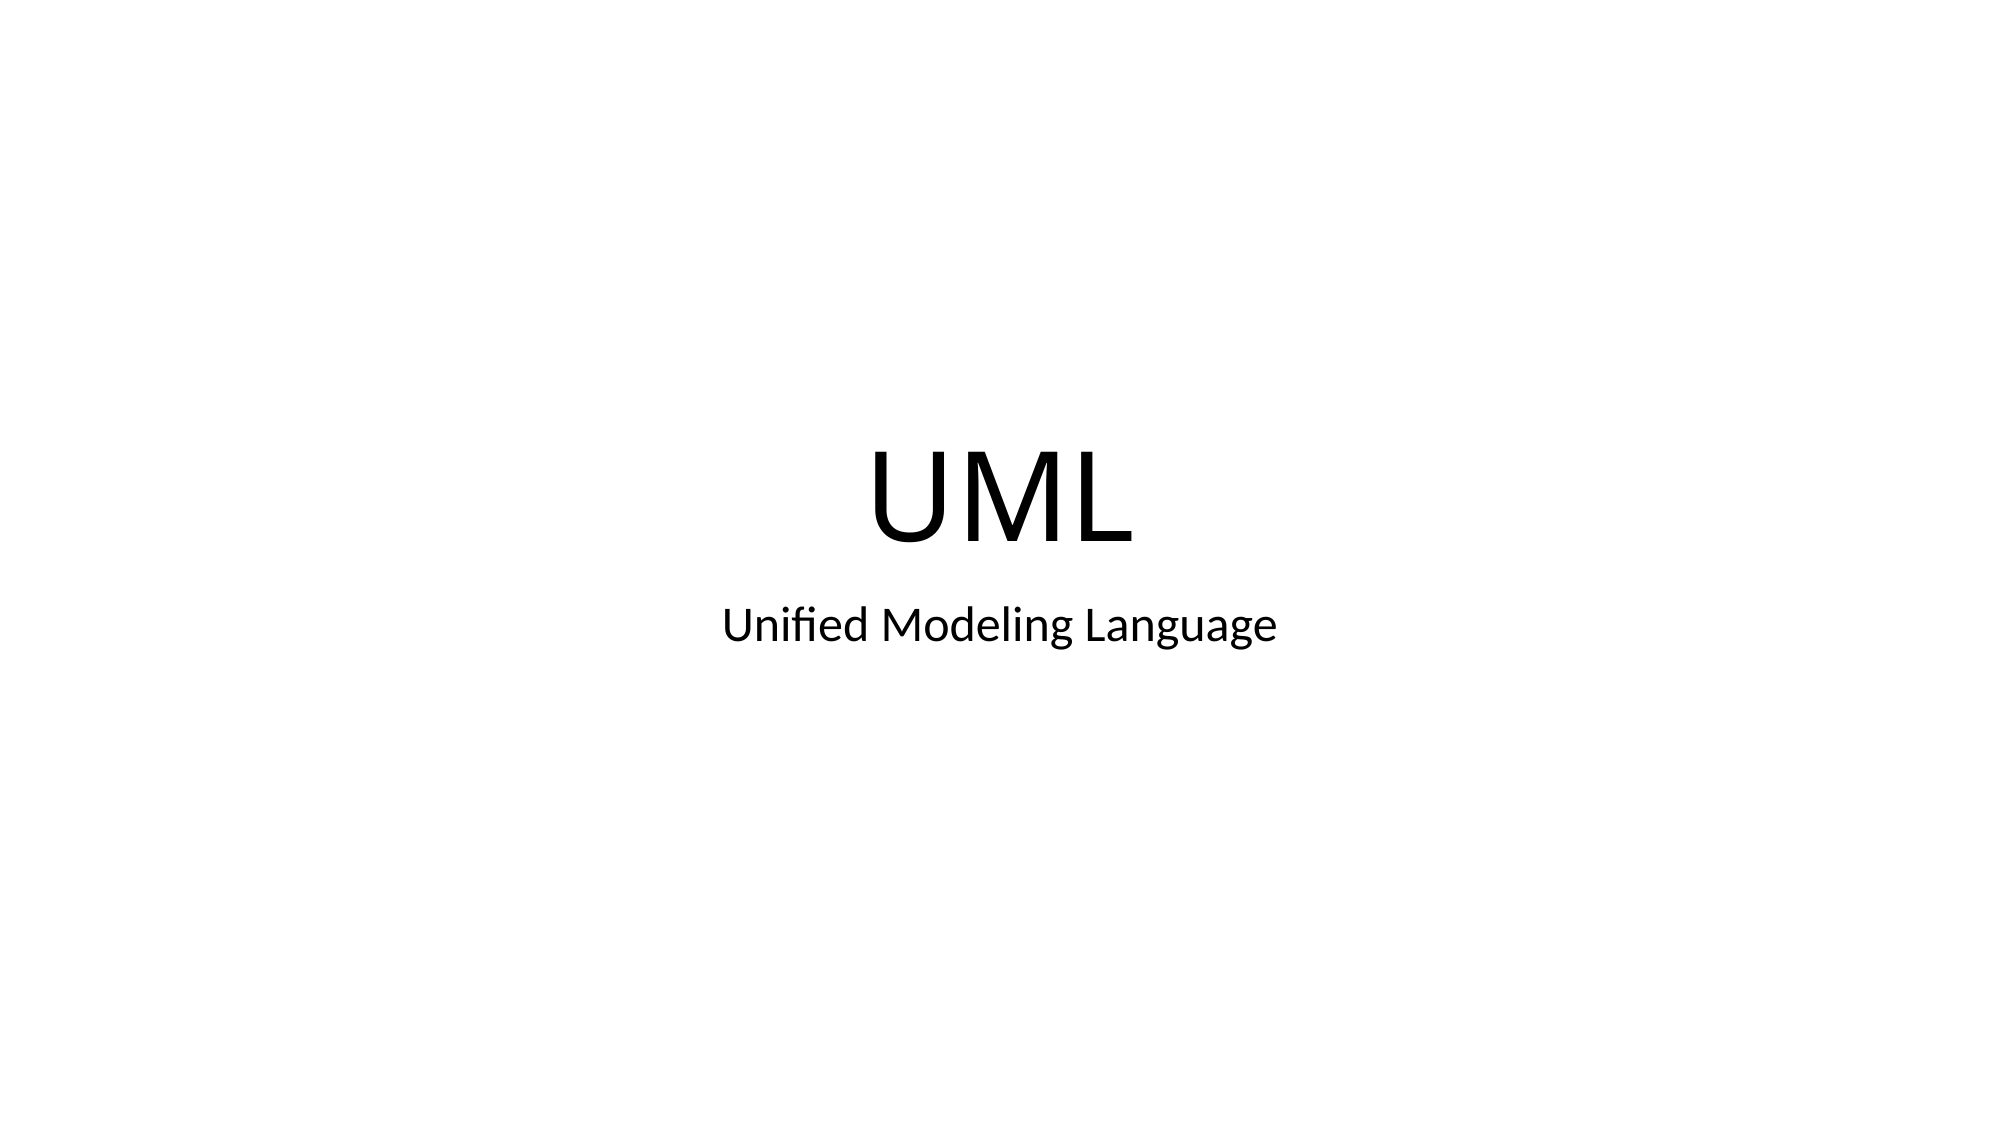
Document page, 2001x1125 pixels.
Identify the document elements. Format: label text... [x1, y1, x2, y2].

subtitle Unified Modeling Language [249, 590, 1750, 863]
title UML [249, 184, 1750, 576]
